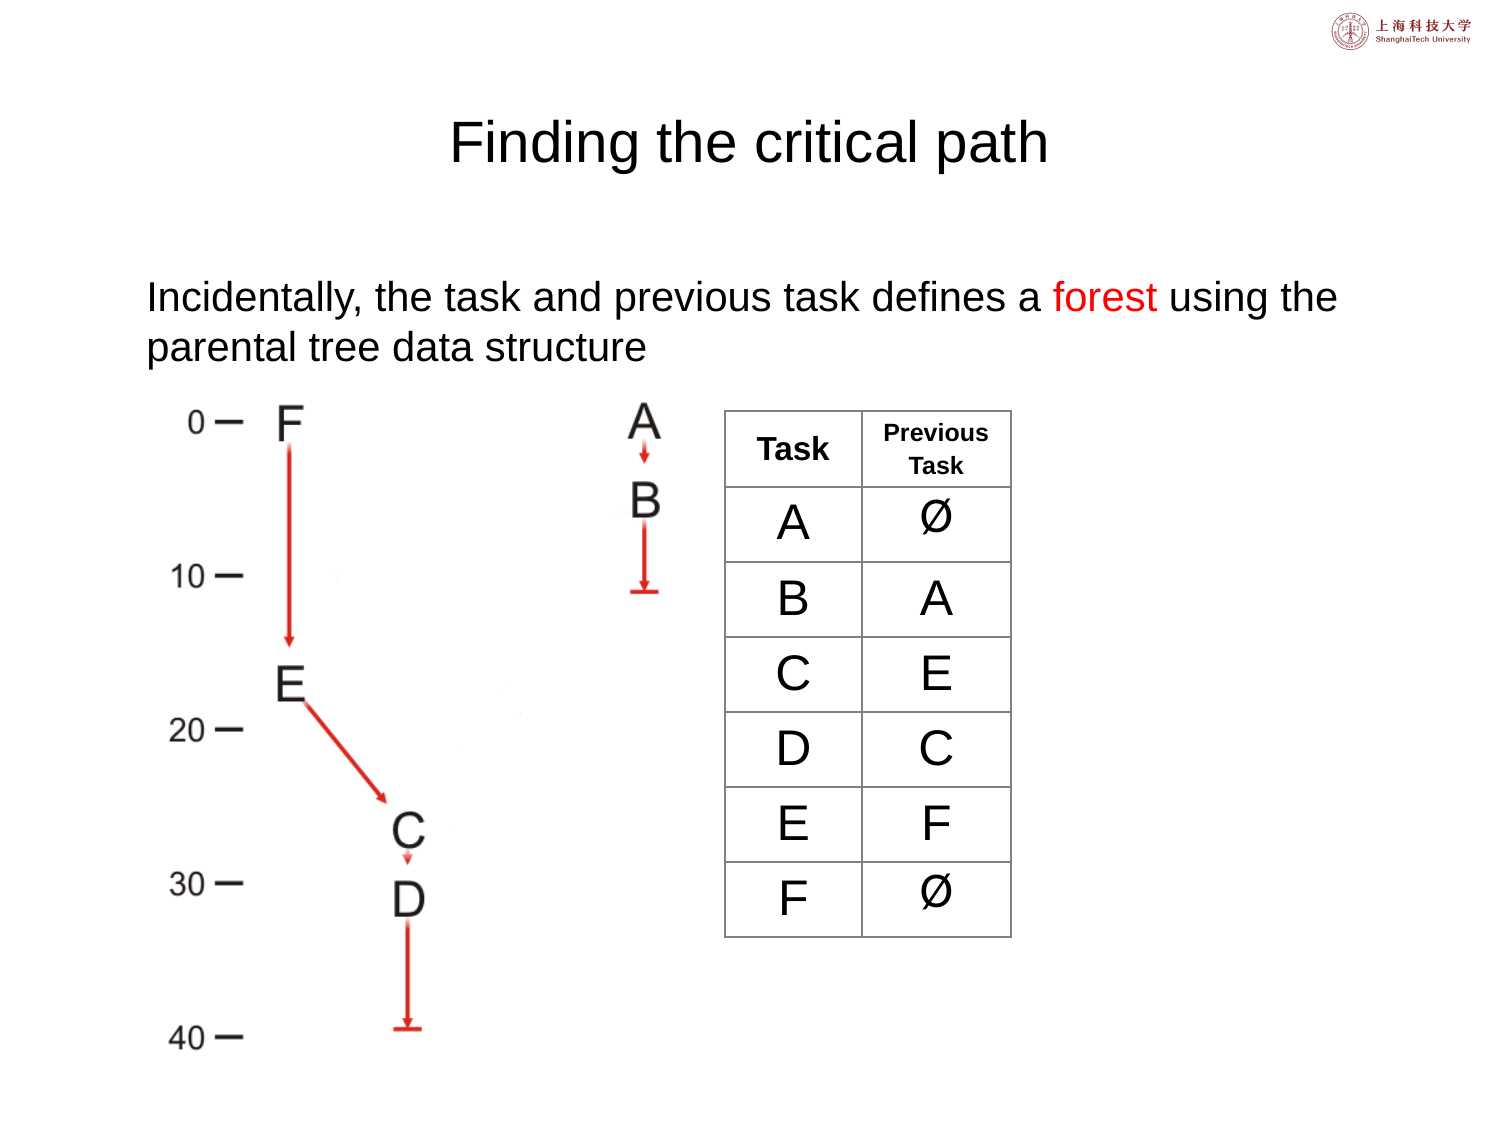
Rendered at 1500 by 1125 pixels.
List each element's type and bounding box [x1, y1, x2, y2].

table_cell [726, 788, 861, 861]
table_header [726, 412, 861, 486]
table_cell [726, 863, 861, 936]
picture [149, 385, 680, 1052]
table_cell [863, 638, 1010, 711]
table_cell [863, 788, 1010, 861]
table_cell [726, 638, 861, 711]
table_cell [863, 488, 1010, 561]
list [74, 262, 1426, 1006]
table_cell [863, 713, 1010, 786]
table_cell [863, 563, 1010, 636]
table_cell [863, 863, 1010, 936]
table_cell [726, 563, 861, 636]
picture [1327, 0, 1478, 109]
table_header [863, 412, 1010, 486]
title [74, 44, 1426, 233]
table_cell [726, 488, 861, 561]
table_cell [726, 713, 861, 786]
